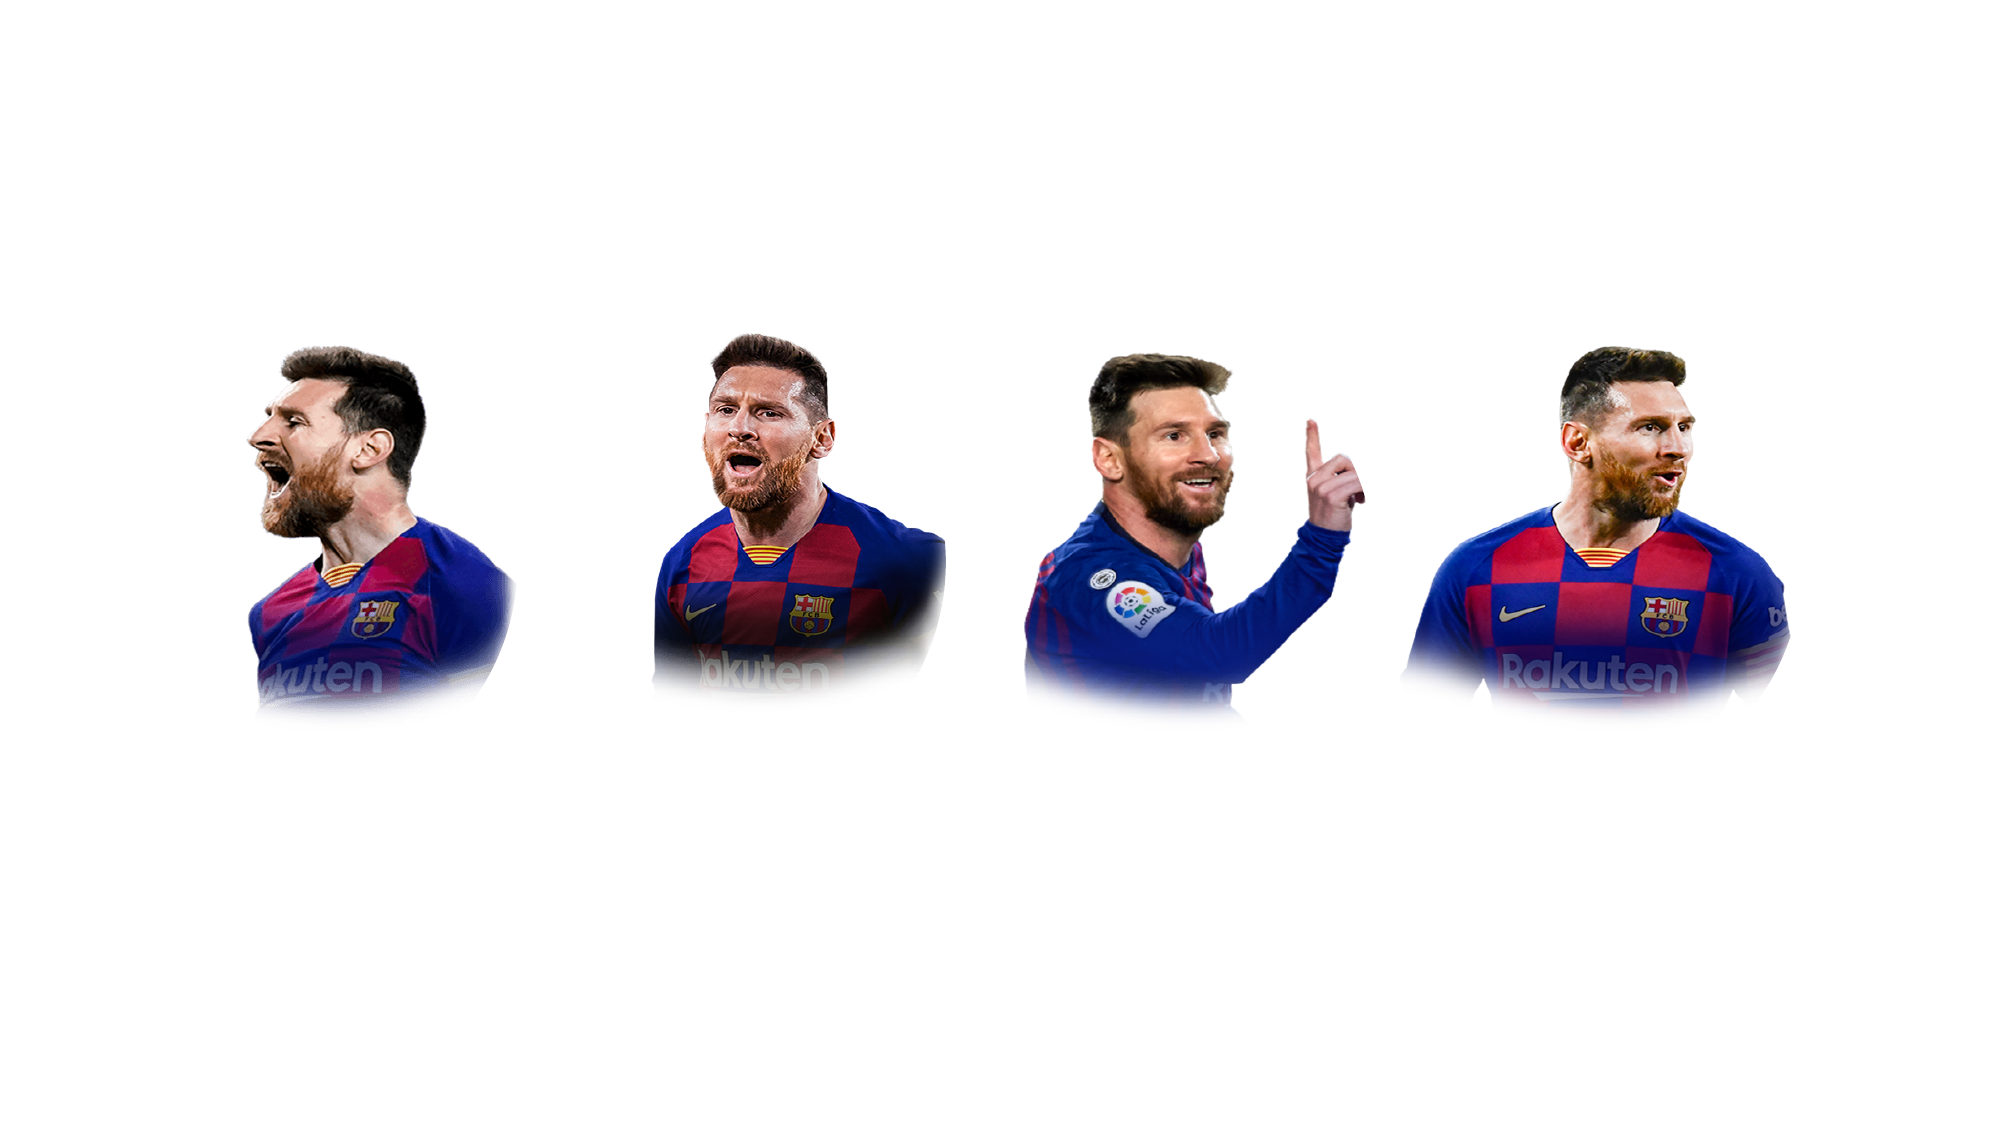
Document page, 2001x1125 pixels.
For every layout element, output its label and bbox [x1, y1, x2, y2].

picture [45, 326, 1803, 799]
